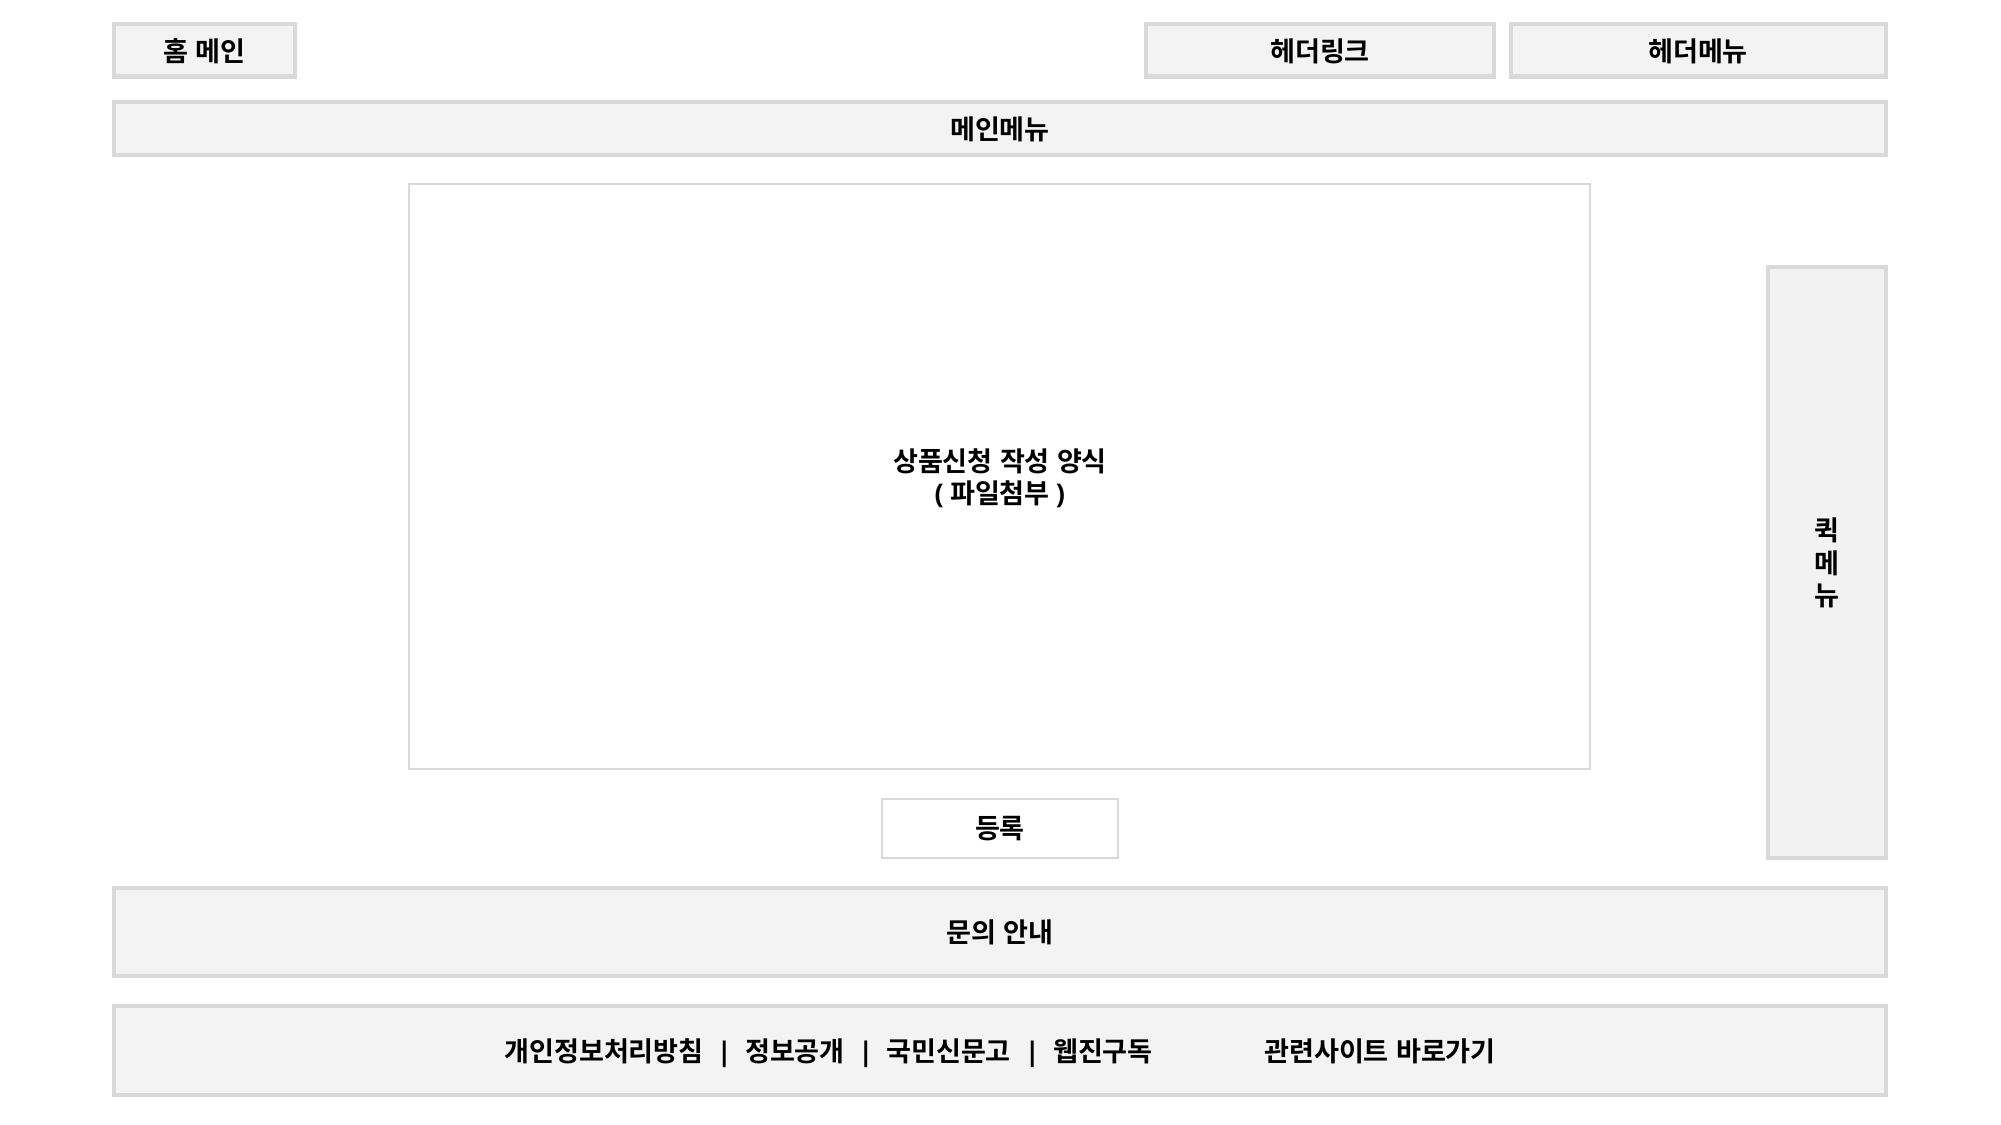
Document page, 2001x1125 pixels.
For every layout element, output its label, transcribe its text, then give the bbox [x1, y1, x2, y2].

text_box 문의 안내 [113, 887, 1887, 977]
text_box 등록 [881, 798, 1119, 859]
text_box 헤더링크 [1145, 23, 1495, 78]
text_box 홈 메인 [113, 23, 296, 78]
text_box 개인정보처리방침 | 정보공개 | 국민신문고 | 웹진구독 관련사이트 바로가기 [113, 1005, 1887, 1096]
text_box 메인메뉴 [113, 101, 1887, 156]
text_box 헤더메뉴 [1510, 23, 1887, 78]
text_box 상품신청 작성 양식 (파일첨부) [408, 183, 1591, 770]
text_box 퀵 메 뉴 [1767, 266, 1887, 859]
